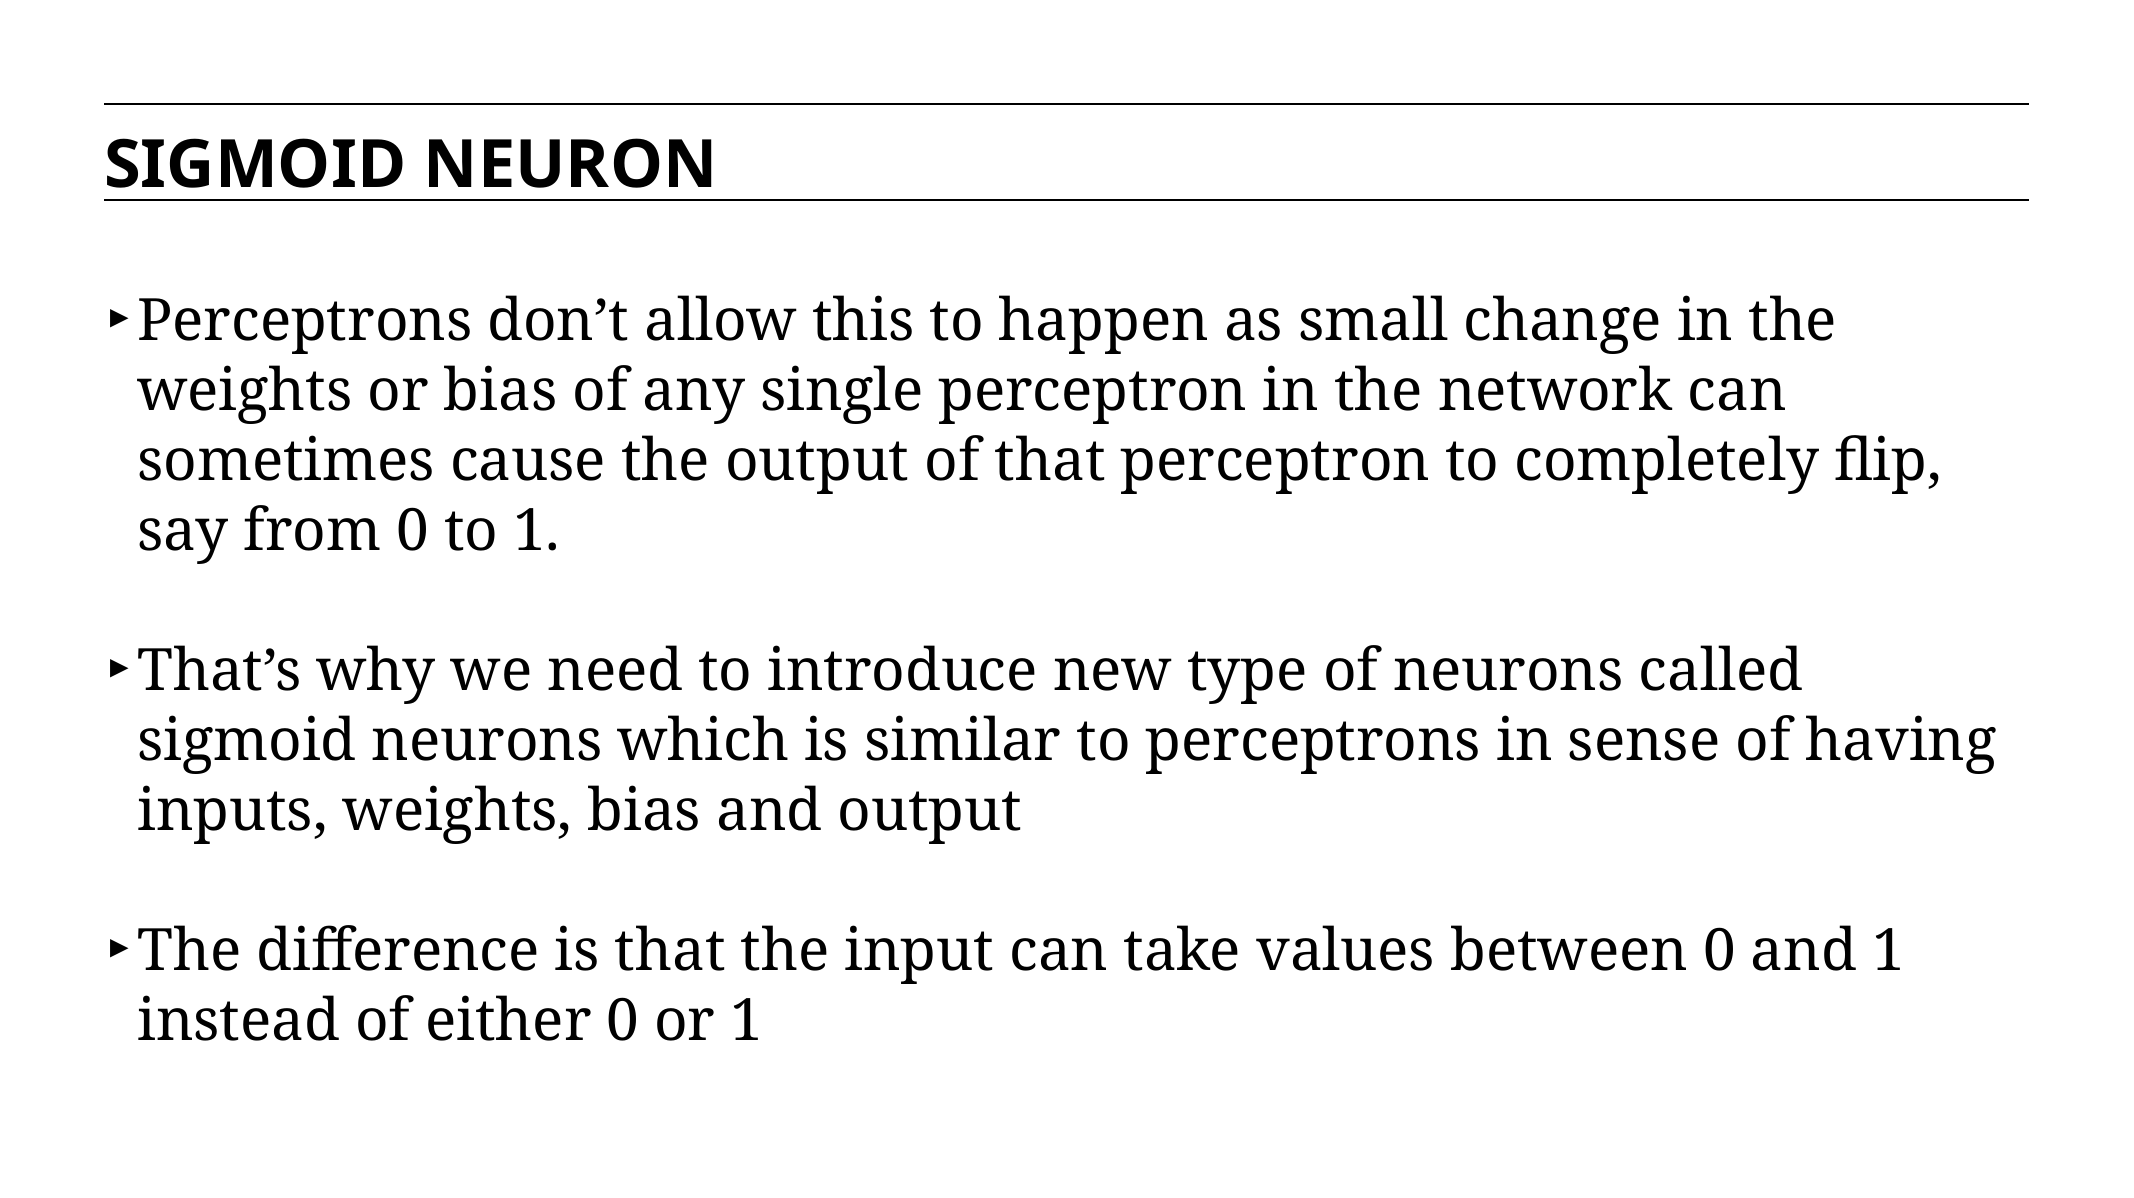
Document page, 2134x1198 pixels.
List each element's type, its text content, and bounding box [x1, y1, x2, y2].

text_box SIGMOID NEURON [104, 120, 2030, 192]
list Perceptrons don’t allow this to happen as small change in the weights or bias of any single perceptron in the network can sometimes cause the output of that perceptron to completely flip, say from 0 to 1. That’s why we need to introduce new type of neurons called sigmoid neurons which is similar to perceptrons in sense of having inputs, weights, bias and output The difference is that the input can take values between 0 and 1 instead of either 0 or 1 [104, 212, 2030, 837]
